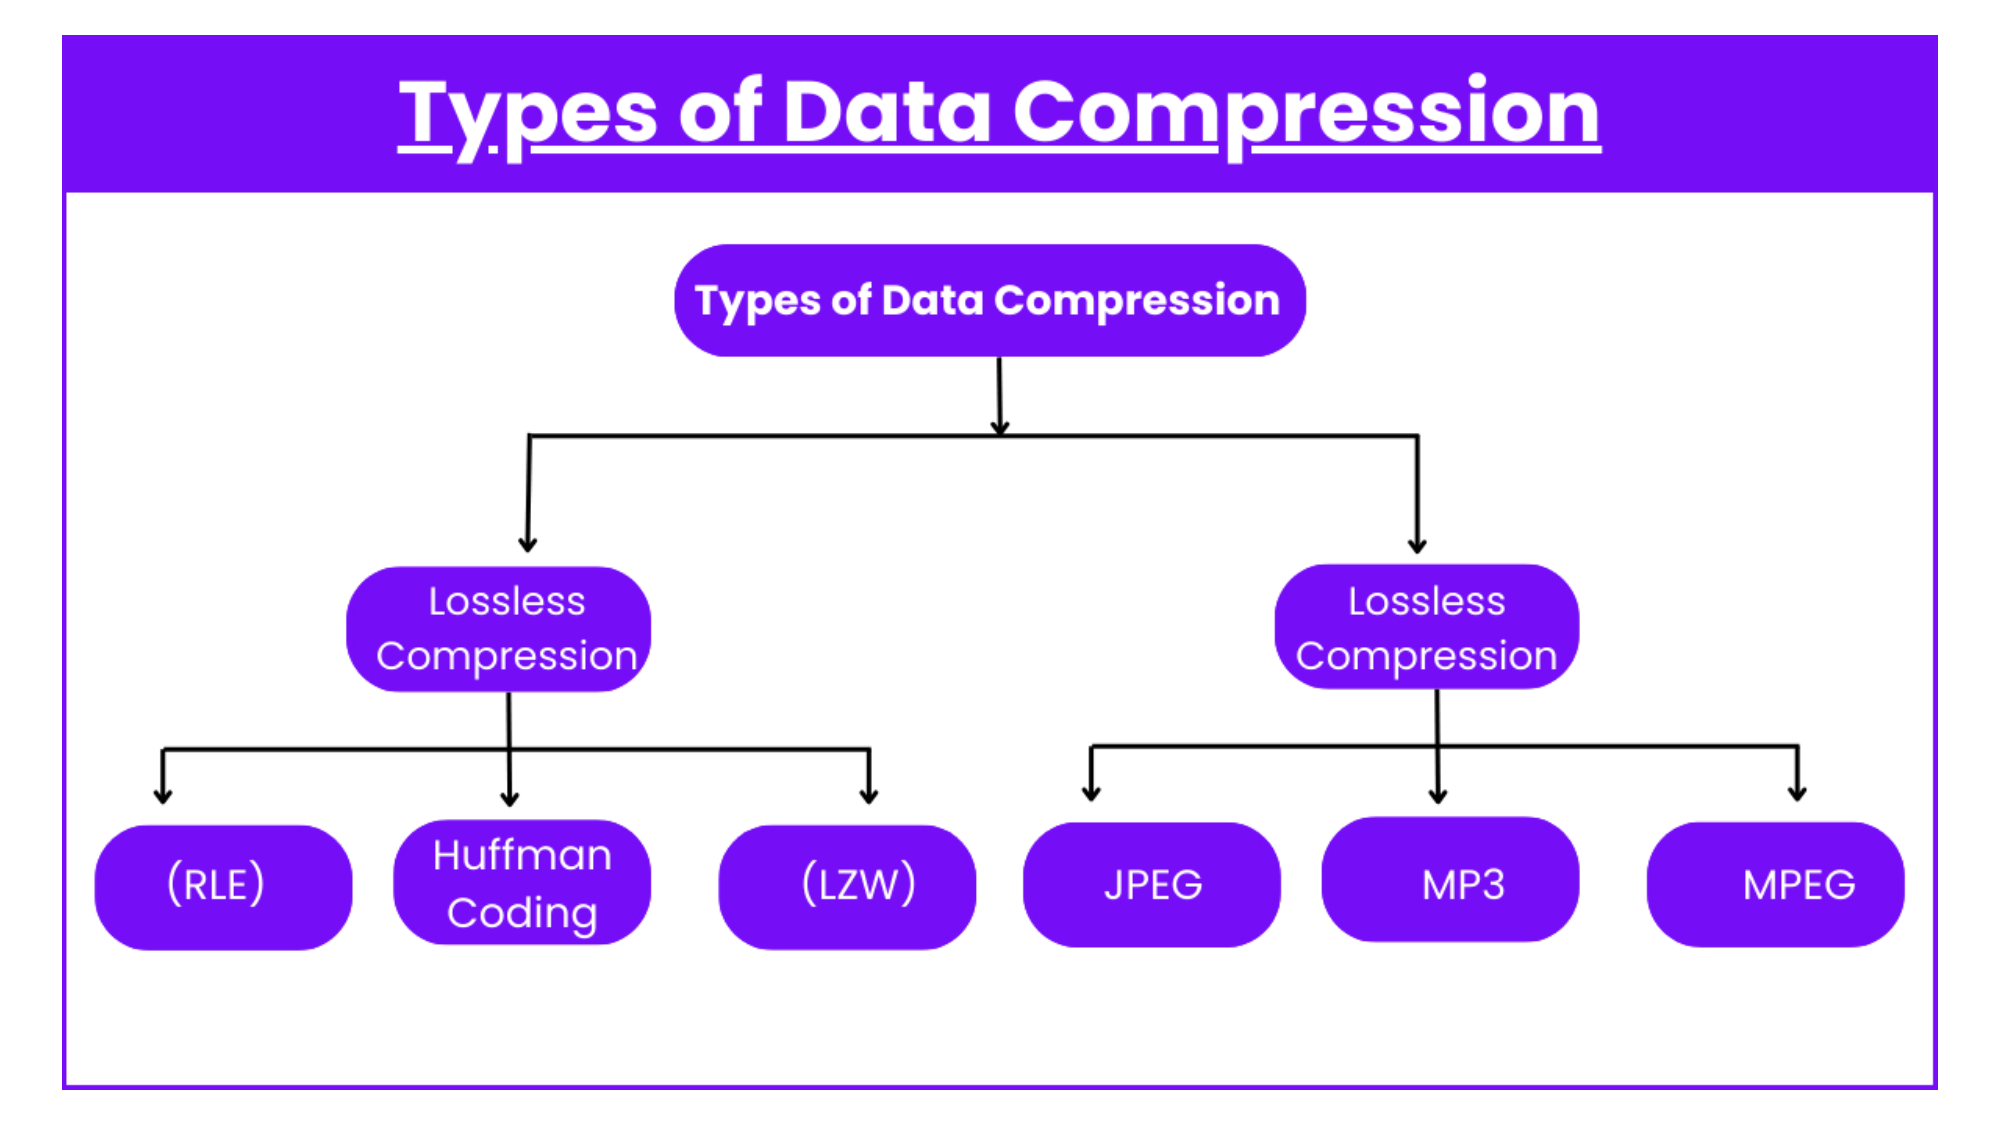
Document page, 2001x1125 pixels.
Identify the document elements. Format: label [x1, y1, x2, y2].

picture [61, 34, 1938, 1091]
